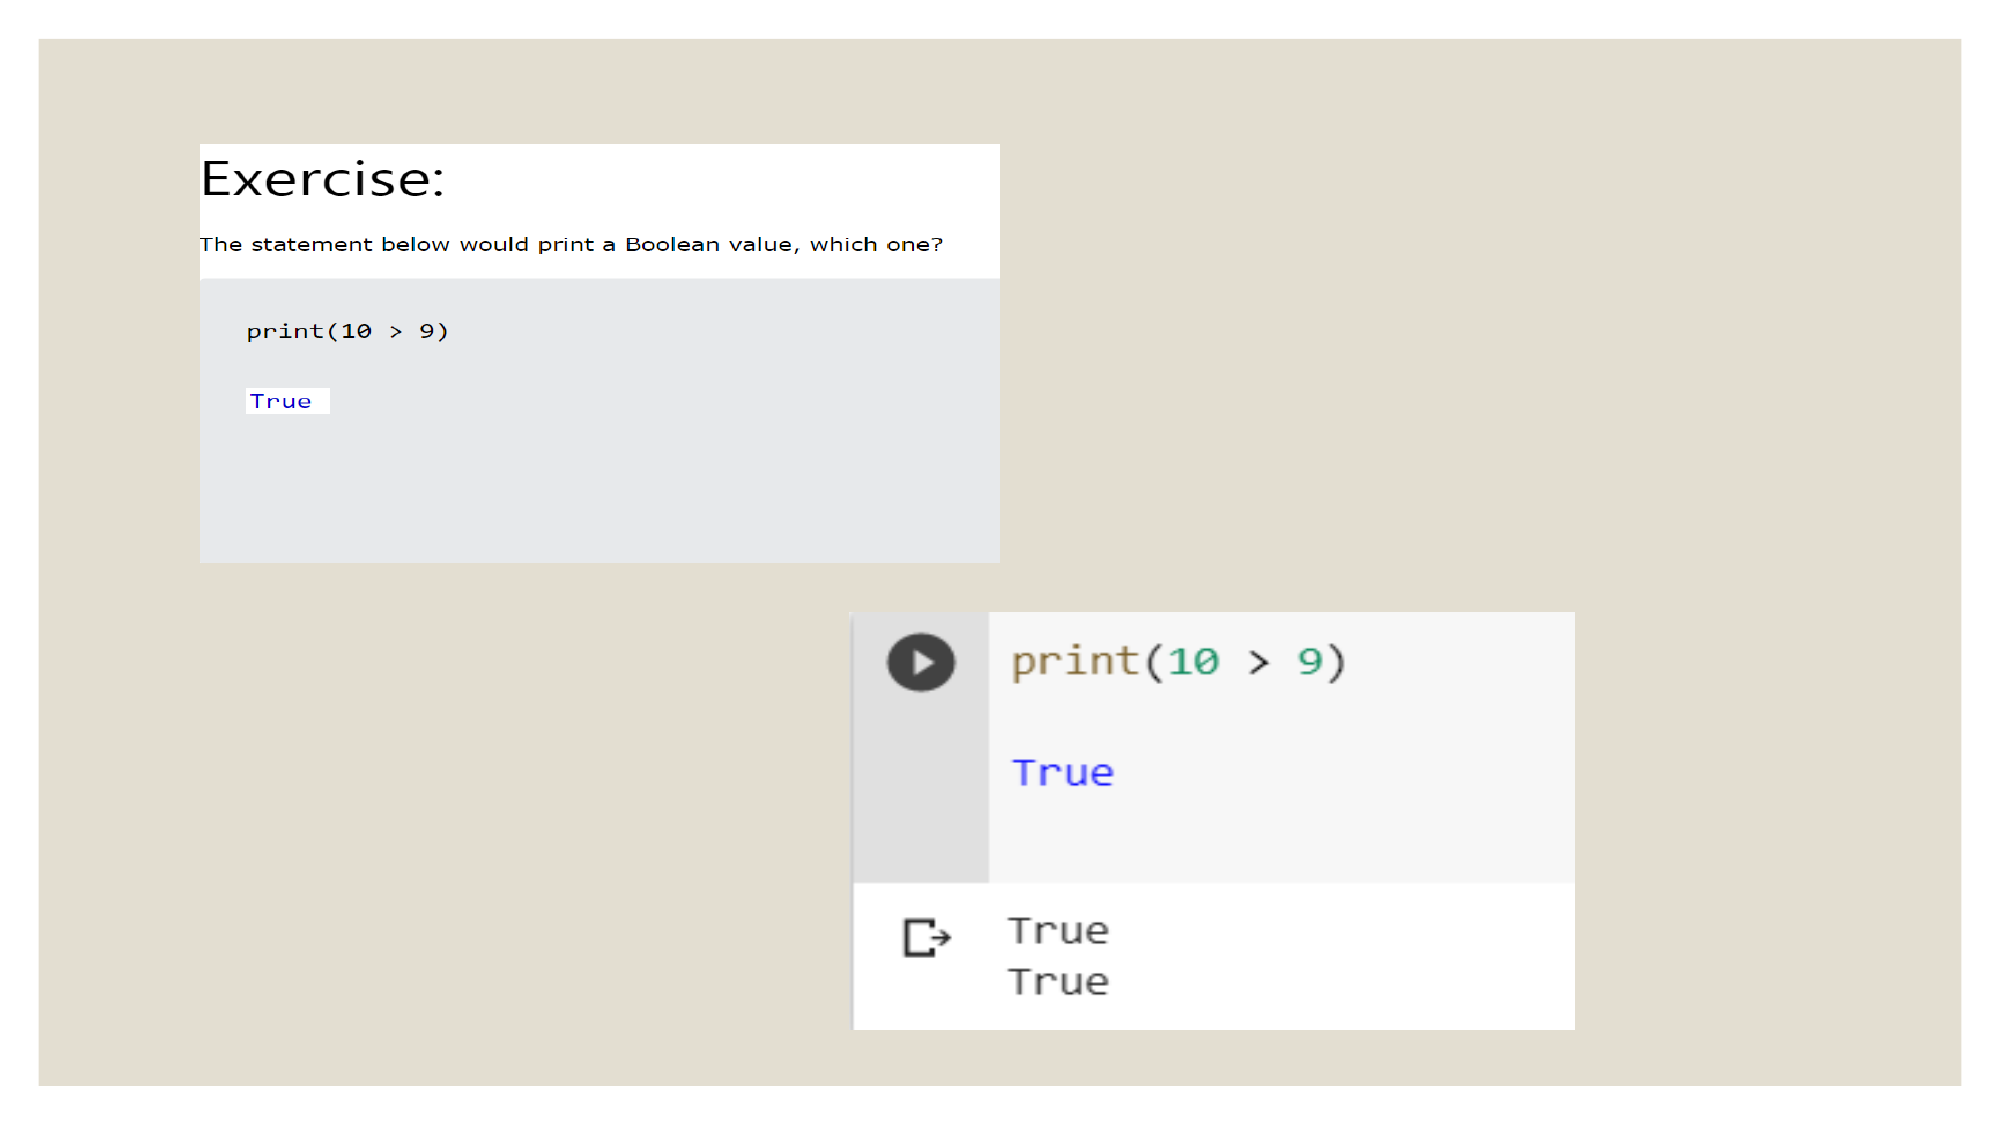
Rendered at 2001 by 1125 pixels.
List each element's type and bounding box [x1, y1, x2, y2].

list [199, 145, 1001, 563]
picture [849, 612, 1575, 1030]
